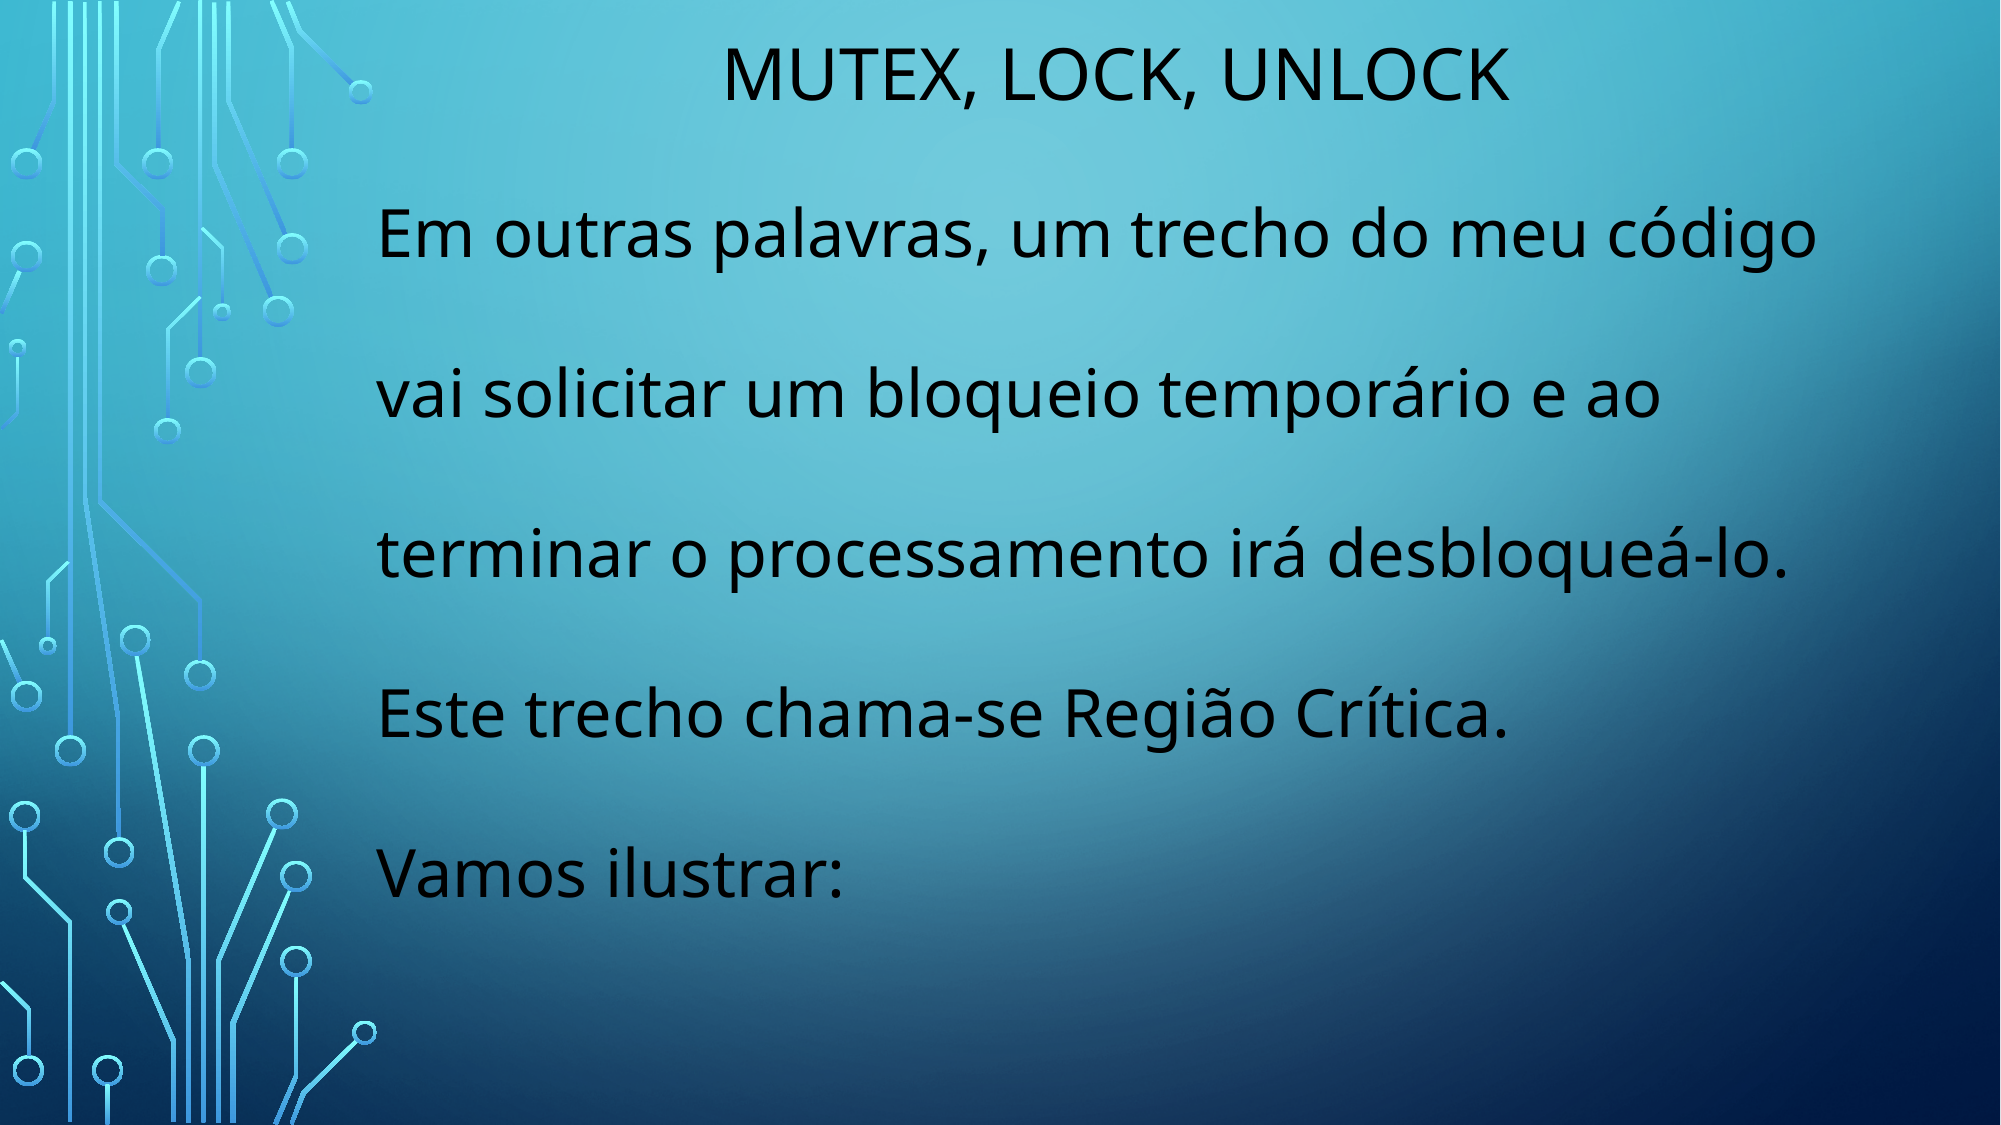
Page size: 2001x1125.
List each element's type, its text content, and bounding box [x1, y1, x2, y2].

title MUTEX, LOCK, UNLOCK [706, 28, 1531, 124]
text_box Em outras palavras, um trecho do meu código vai solicitar um bloqueio temporário e ao terminar o processamento irá desbloqueá-lo. Este trecho chama-se Região Crítica. Vamos ilustrar: [362, 183, 1950, 963]
